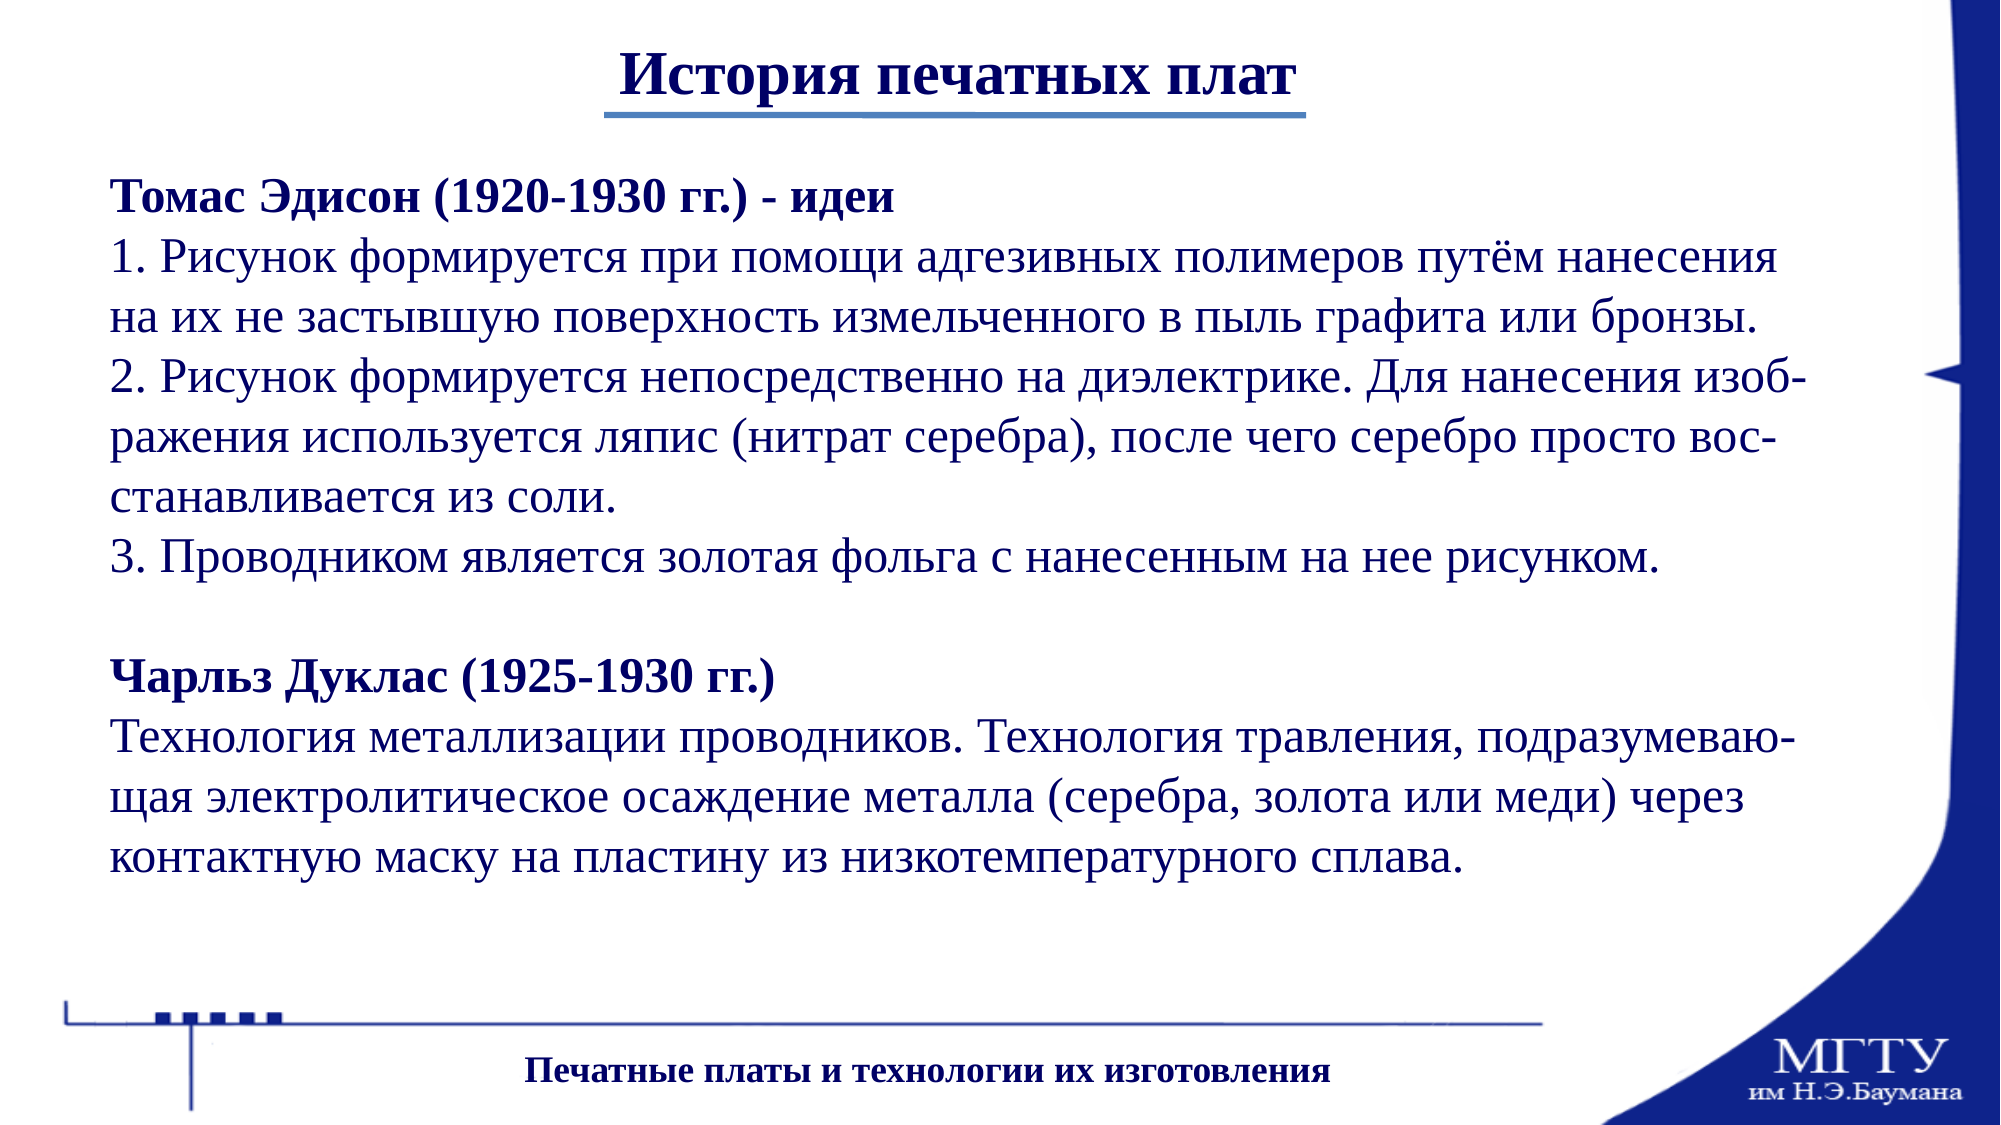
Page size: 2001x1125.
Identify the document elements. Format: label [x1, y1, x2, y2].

list [0, 0, 2000, 1125]
